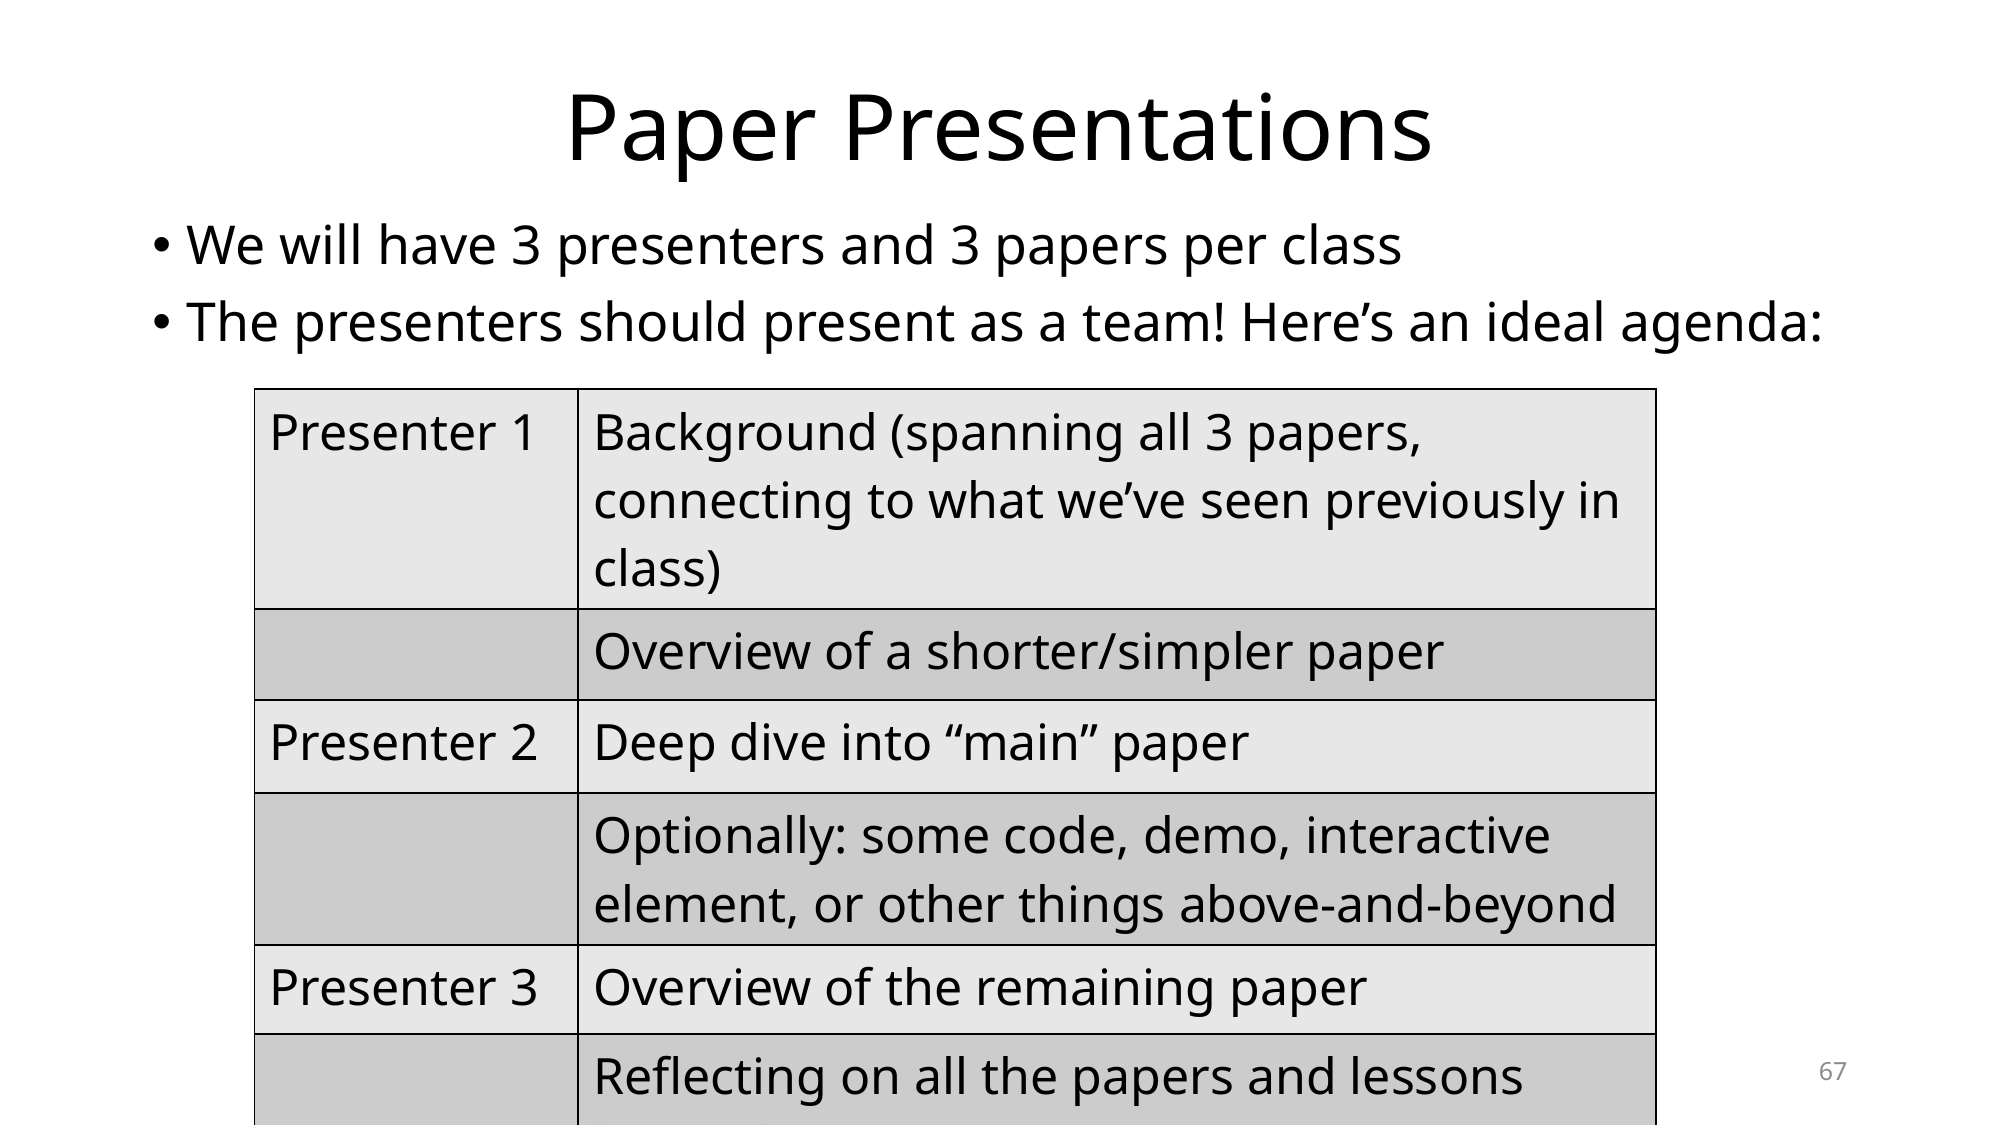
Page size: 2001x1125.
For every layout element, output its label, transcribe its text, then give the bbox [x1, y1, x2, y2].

table_cell Reflecting on all the papers and lessons learned [579, 1035, 1655, 1125]
table_cell [255, 794, 577, 944]
table_cell [255, 1035, 577, 1125]
slide_number 67 [1657, 1042, 1863, 1103]
table_cell [255, 610, 577, 699]
table_cell Presenter 3 [255, 946, 577, 1033]
title Paper Presentations [137, 22, 1863, 210]
table_cell Presenter 2 [255, 701, 577, 792]
table_cell Deep dive into “main” paper [579, 701, 1655, 792]
table_cell Overview of a shorter/simpler paper [579, 610, 1655, 699]
table_cell Optionally: some code, demo, interactive element, or other things above-and-beyond [579, 794, 1655, 944]
table_cell Overview of the remaining paper [579, 946, 1655, 1033]
table_header Presenter 1 [255, 390, 577, 608]
table_header Background (spanning all 3 papers, connecting to what we’ve seen previously in class) [579, 390, 1655, 608]
list We will have 3 presenters and 3 papers per class The presenters should present as a team! Here’s an ideal agenda: [137, 210, 1863, 363]
